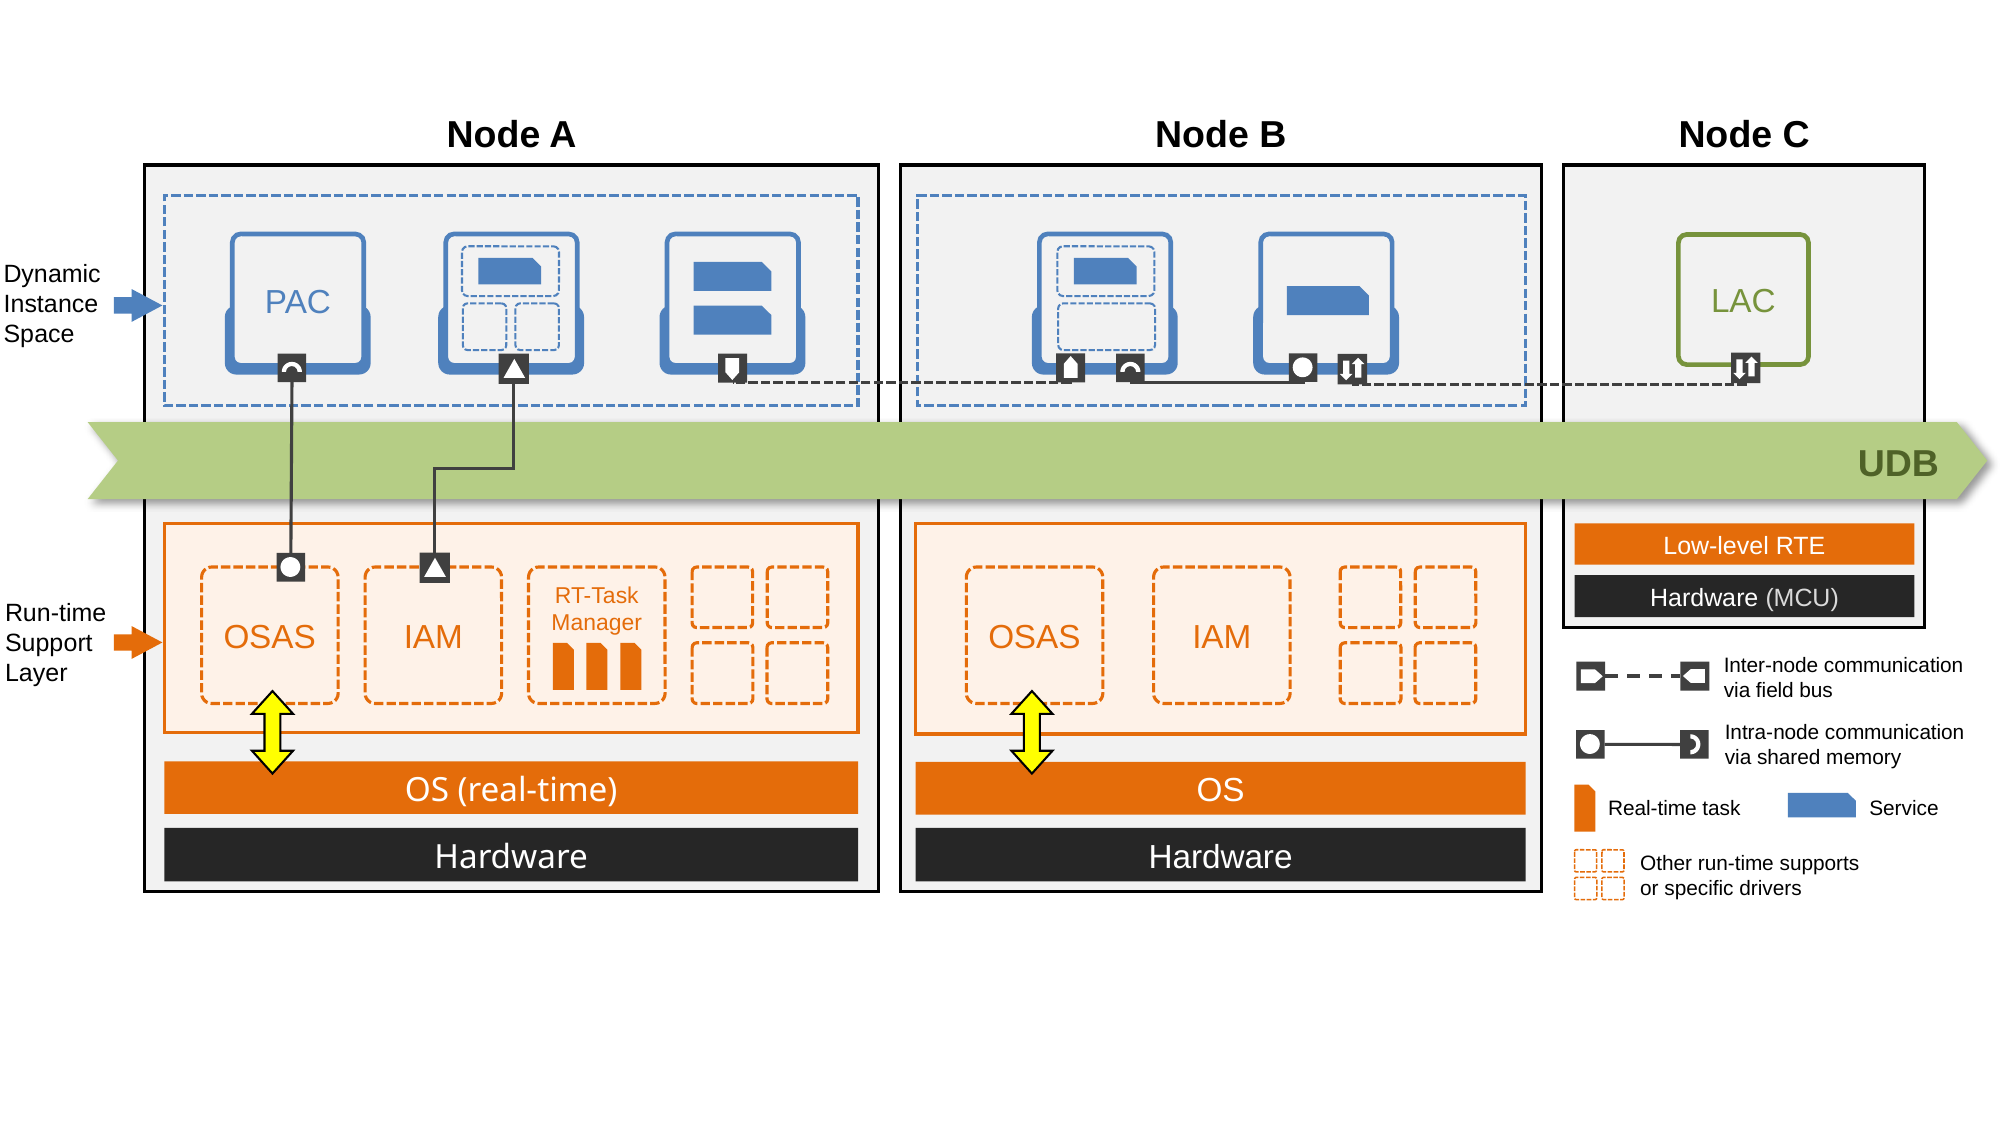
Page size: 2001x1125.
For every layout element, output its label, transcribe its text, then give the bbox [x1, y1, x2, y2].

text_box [1337, 354, 1368, 384]
text_box [112, 287, 165, 324]
text_box [282, 522, 859, 733]
text_box [917, 195, 1527, 406]
text_box Service [1854, 787, 1975, 828]
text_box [224, 233, 371, 375]
text_box [1550, 420, 1966, 501]
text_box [718, 353, 748, 383]
text_box [899, 511, 1543, 893]
text_box Node A [399, 102, 624, 163]
text_box [1573, 783, 1597, 833]
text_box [276, 552, 306, 582]
text_box IAM [1152, 565, 1292, 705]
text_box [1576, 730, 1605, 759]
text_box [1339, 566, 1402, 629]
text_box [551, 641, 575, 691]
text_box [293, 420, 512, 501]
text_box [163, 522, 289, 733]
text_box Real-time task [1593, 787, 1797, 828]
text_box [765, 641, 829, 705]
text_box [112, 624, 165, 661]
text_box [691, 641, 754, 705]
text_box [659, 233, 806, 375]
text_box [1116, 353, 1145, 383]
text_box IAM [364, 565, 503, 705]
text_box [1056, 353, 1086, 383]
text_box UDB [1809, 431, 1988, 491]
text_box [390, 428, 559, 508]
text_box Dynamic Instance Space [0, 249, 135, 355]
text_box [143, 511, 879, 893]
text_box Other run-time supports or specific drivers [1625, 842, 1951, 908]
text_box Hardware [915, 827, 1527, 882]
text_box [915, 523, 1527, 735]
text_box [1288, 353, 1318, 382]
text_box [1339, 641, 1402, 705]
text_box [1414, 566, 1477, 629]
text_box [1253, 233, 1400, 375]
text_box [1680, 730, 1709, 759]
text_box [438, 233, 585, 375]
text_box [1797, 791, 1854, 819]
text_box OS [915, 761, 1527, 816]
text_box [498, 353, 529, 384]
text_box [902, 420, 1548, 501]
text_box Low-level RTE [1573, 522, 1915, 566]
text_box OSAS [200, 565, 340, 705]
text_box [1562, 511, 1926, 629]
text_box [691, 566, 754, 629]
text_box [1057, 246, 1156, 350]
text_box Inter-node communication via field bus [1708, 644, 1984, 710]
text_box [619, 641, 643, 691]
text_box [249, 689, 296, 776]
text_box [899, 164, 1543, 420]
text_box [163, 195, 859, 406]
text_box Intra-node communication via shared memory [1709, 711, 1985, 776]
text_box [1562, 164, 1926, 420]
text_box [85, 420, 290, 501]
text_box OS (real-time) [163, 760, 859, 815]
text_box [515, 420, 901, 501]
text_box LAC [1677, 233, 1810, 366]
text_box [1680, 661, 1710, 691]
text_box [419, 552, 450, 583]
text_box RT-Task Manager [527, 565, 667, 705]
text_box [143, 164, 879, 420]
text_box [277, 353, 307, 383]
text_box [1031, 233, 1178, 375]
text_box [766, 566, 829, 629]
text_box Node C [1632, 102, 1856, 163]
text_box [1413, 641, 1477, 705]
text_box Run-time Support Layer [0, 589, 137, 694]
text_box Hardware (MCU) [1573, 574, 1915, 618]
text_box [1574, 849, 1624, 900]
text_box Node B [1109, 102, 1333, 163]
text_box Hardware [163, 827, 859, 882]
text_box [585, 641, 609, 691]
text_box OSAS [965, 565, 1104, 705]
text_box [1730, 353, 1761, 383]
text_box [461, 246, 559, 350]
text_box [1009, 689, 1055, 776]
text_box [1576, 661, 1606, 691]
